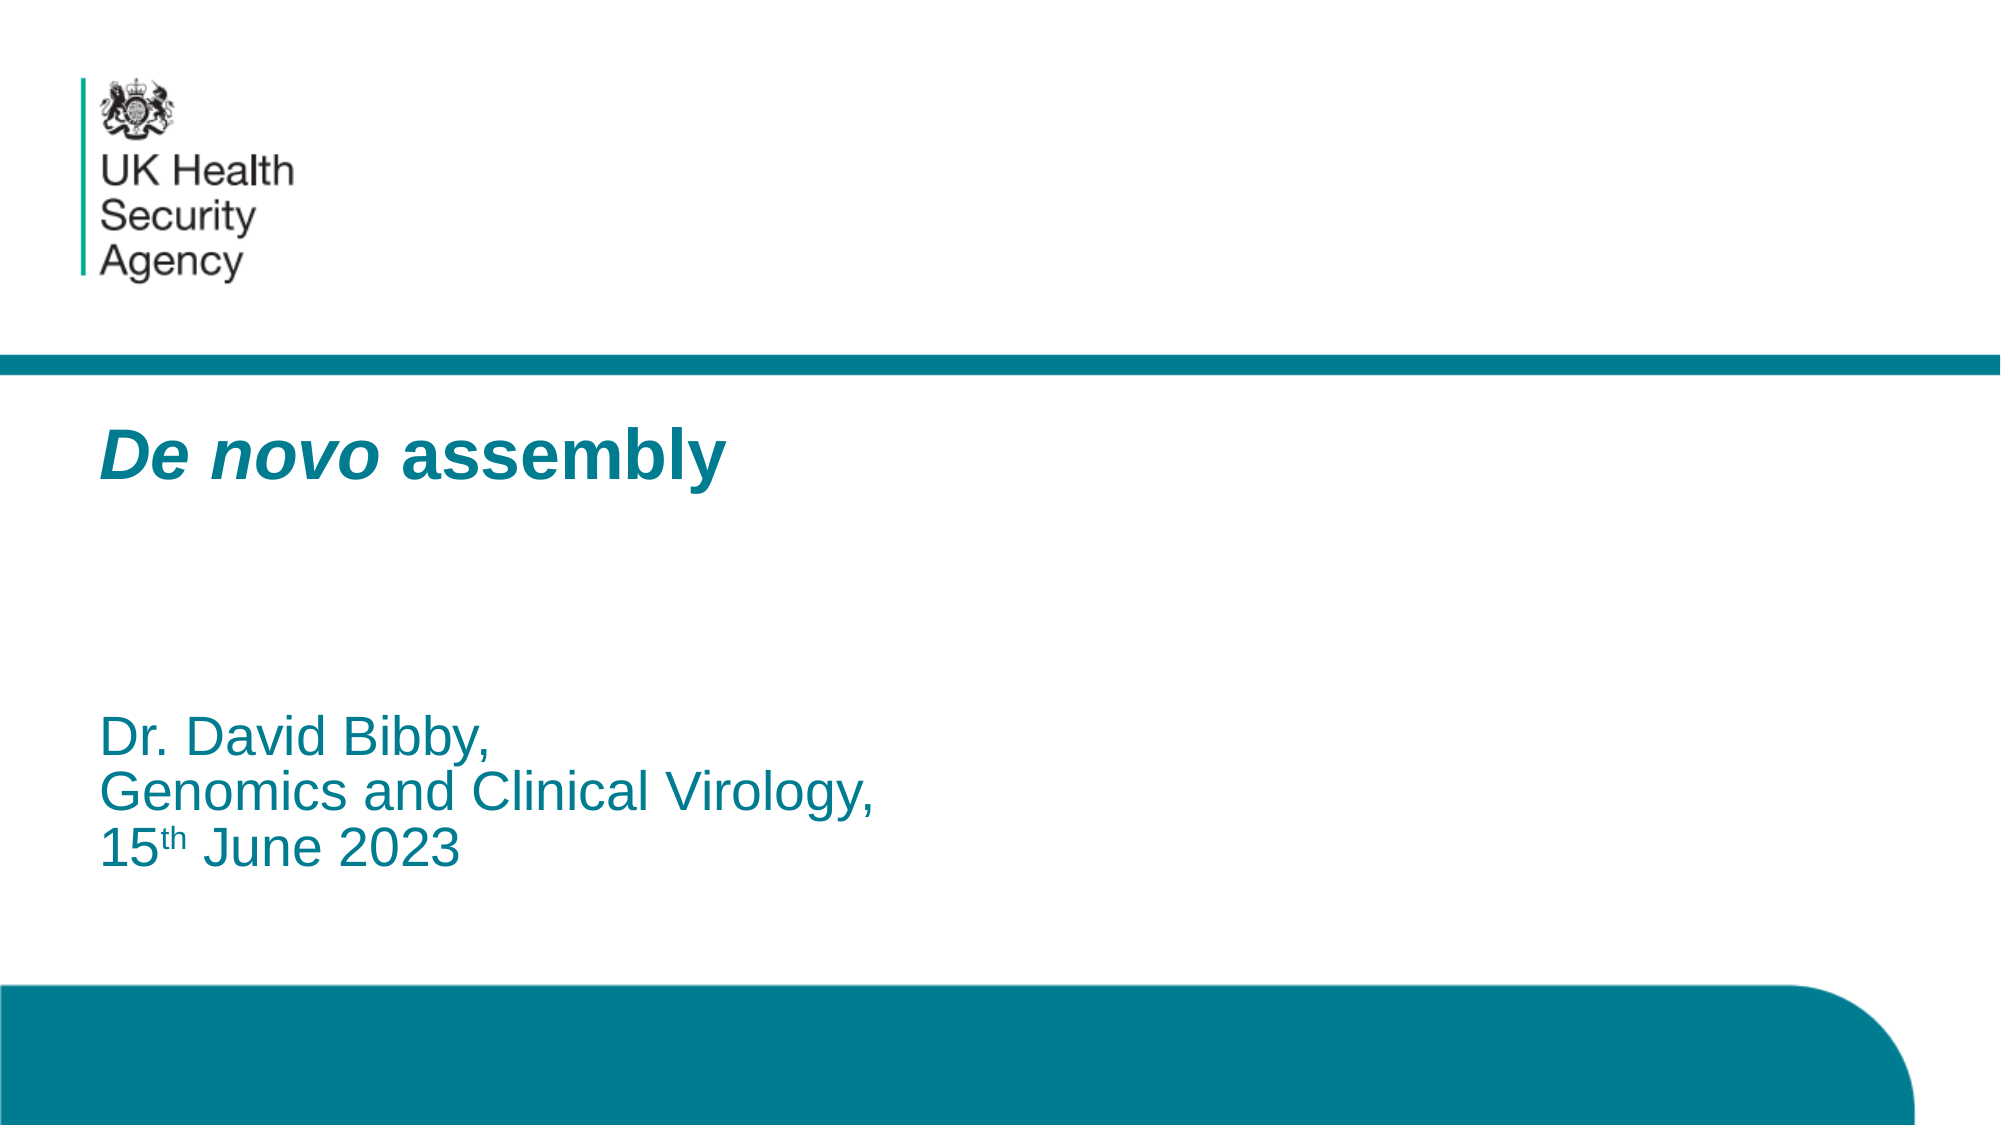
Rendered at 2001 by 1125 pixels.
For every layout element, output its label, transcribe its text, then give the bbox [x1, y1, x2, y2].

title De novo assembly Dr. David Bibby, Genomics and Clinical Virology, 15th June 2023 [84, 414, 1804, 950]
